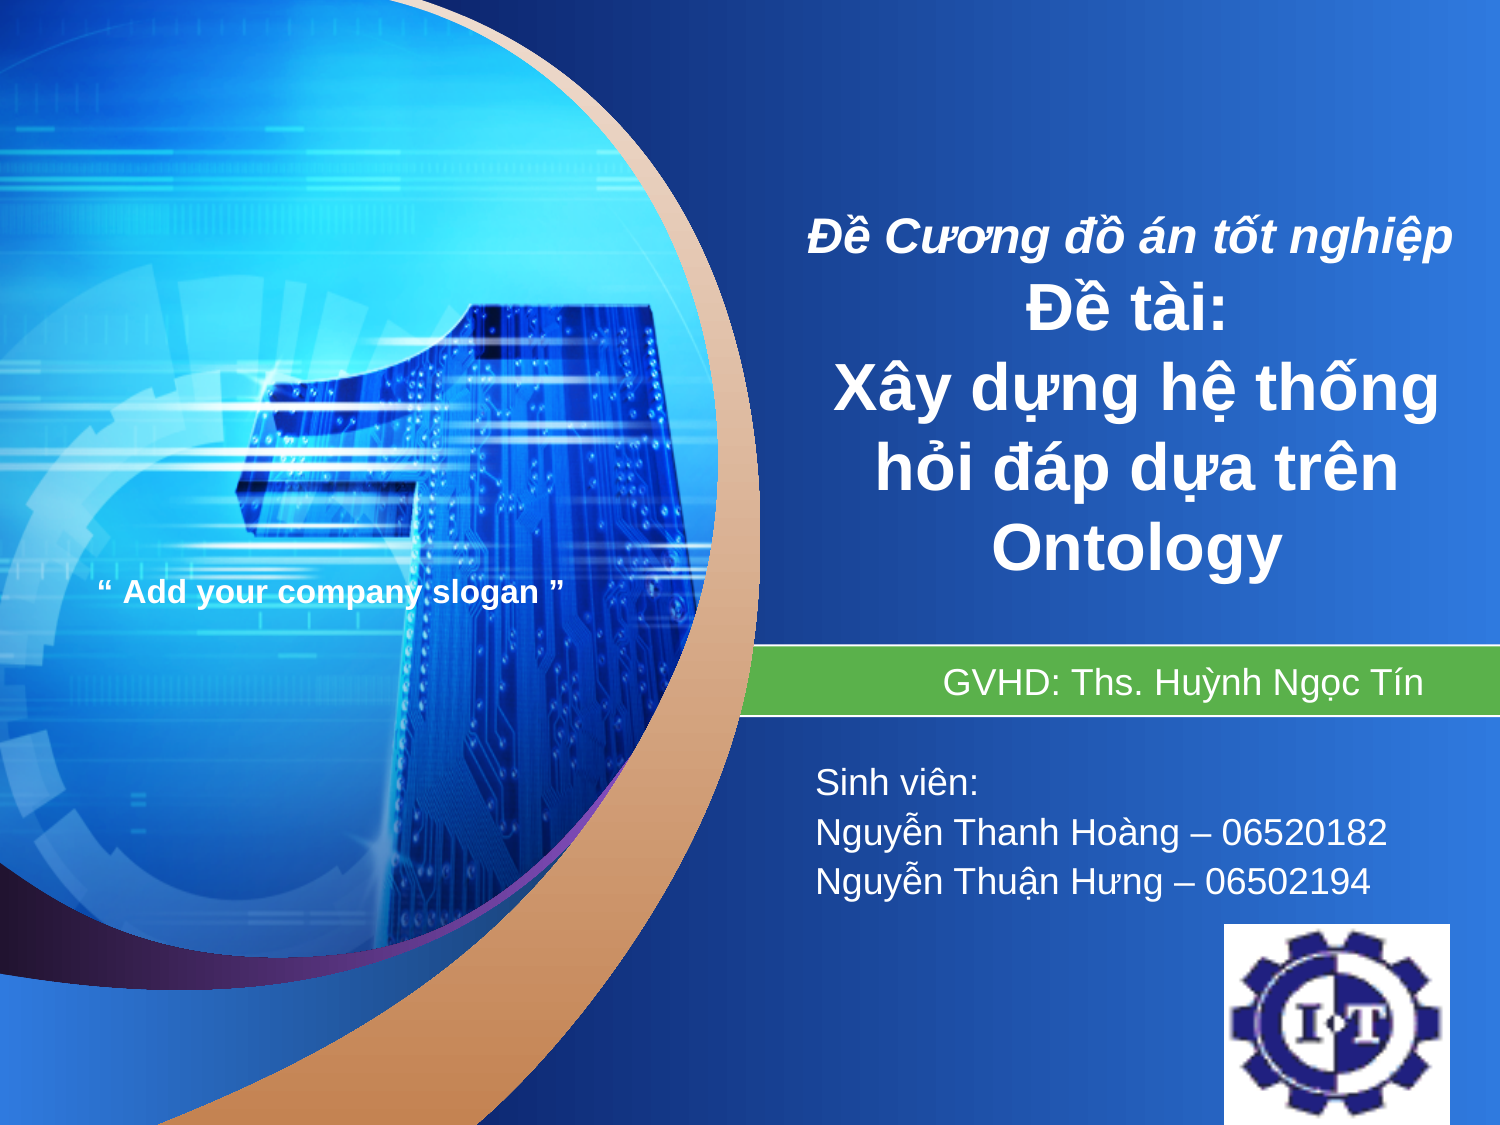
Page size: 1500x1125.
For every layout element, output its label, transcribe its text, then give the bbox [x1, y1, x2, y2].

subtitle GVHD: Ths. Huỳnh Ngọc Tín [776, 649, 1440, 701]
text_box Sinh viên: Nguyễn Thanh Hoàng – 06520182 Nguyễn Thuận Hưng – 06502194 [799, 750, 1463, 1000]
picture [1224, 924, 1451, 1125]
title Đề Cương đồ án tốt nghiệp Đề tài: Xây dựng hệ thống hỏi đáp dựa trên Ontology [774, 187, 1500, 601]
picture [0, 0, 718, 958]
